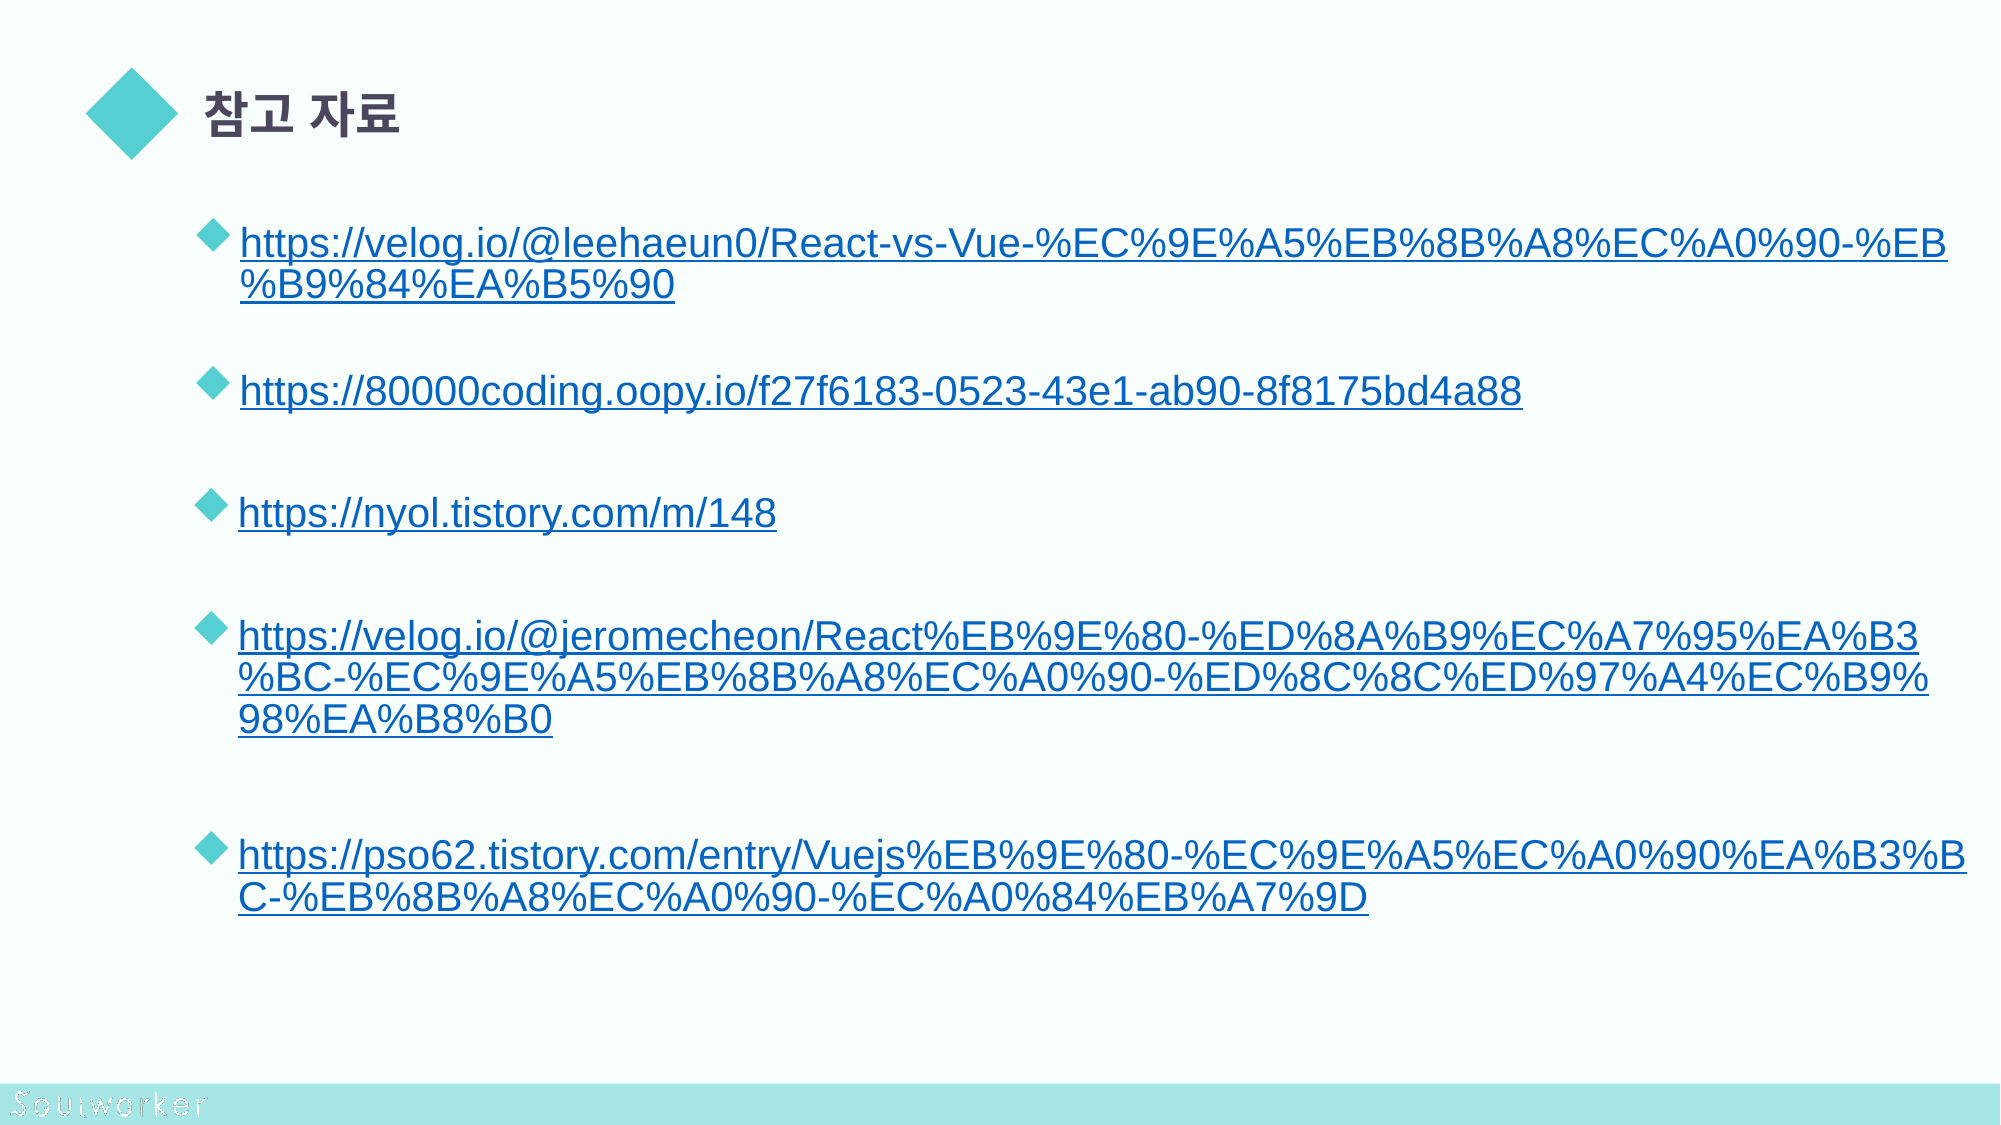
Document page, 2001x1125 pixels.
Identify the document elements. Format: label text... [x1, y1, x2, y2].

text_box https://80000coding.oopy.io/f27f6183-0523-43e1-ab90-8f8175bd4a88 [177, 356, 1756, 421]
text_box https://velog.io/@jeromecheon/React%EB%9E%80-%ED%8A%B9%EC%A7%95%EA%B3%BC-%EC%9E%A5%EB%8B%A8%EC%A0%90-%ED%8C%8C%ED%97%A4%EC%B9%98%EA%B8%B0 [176, 600, 1950, 666]
text_box [84, 65, 180, 162]
picture [8, 1091, 208, 1118]
text_box 참고 자료 [188, 75, 418, 151]
text_box https://pso62.tistory.com/entry/Vuejs%EB%9E%80-%EC%9E%A5%EC%A0%90%EA%B3%BC-%EB%8B%A8%EC%A0%90-%EC%A0%84%EB%A7%9D [176, 820, 2000, 886]
text_box https://nyol.tistory.com/m/148 [176, 478, 1623, 544]
text_box https://velog.io/@leehaeun0/React-vs-Vue-%EC%9E%A5%EB%8B%A8%EC%A0%90-%EB%B9%84%EA%B5%90 [178, 208, 1977, 273]
